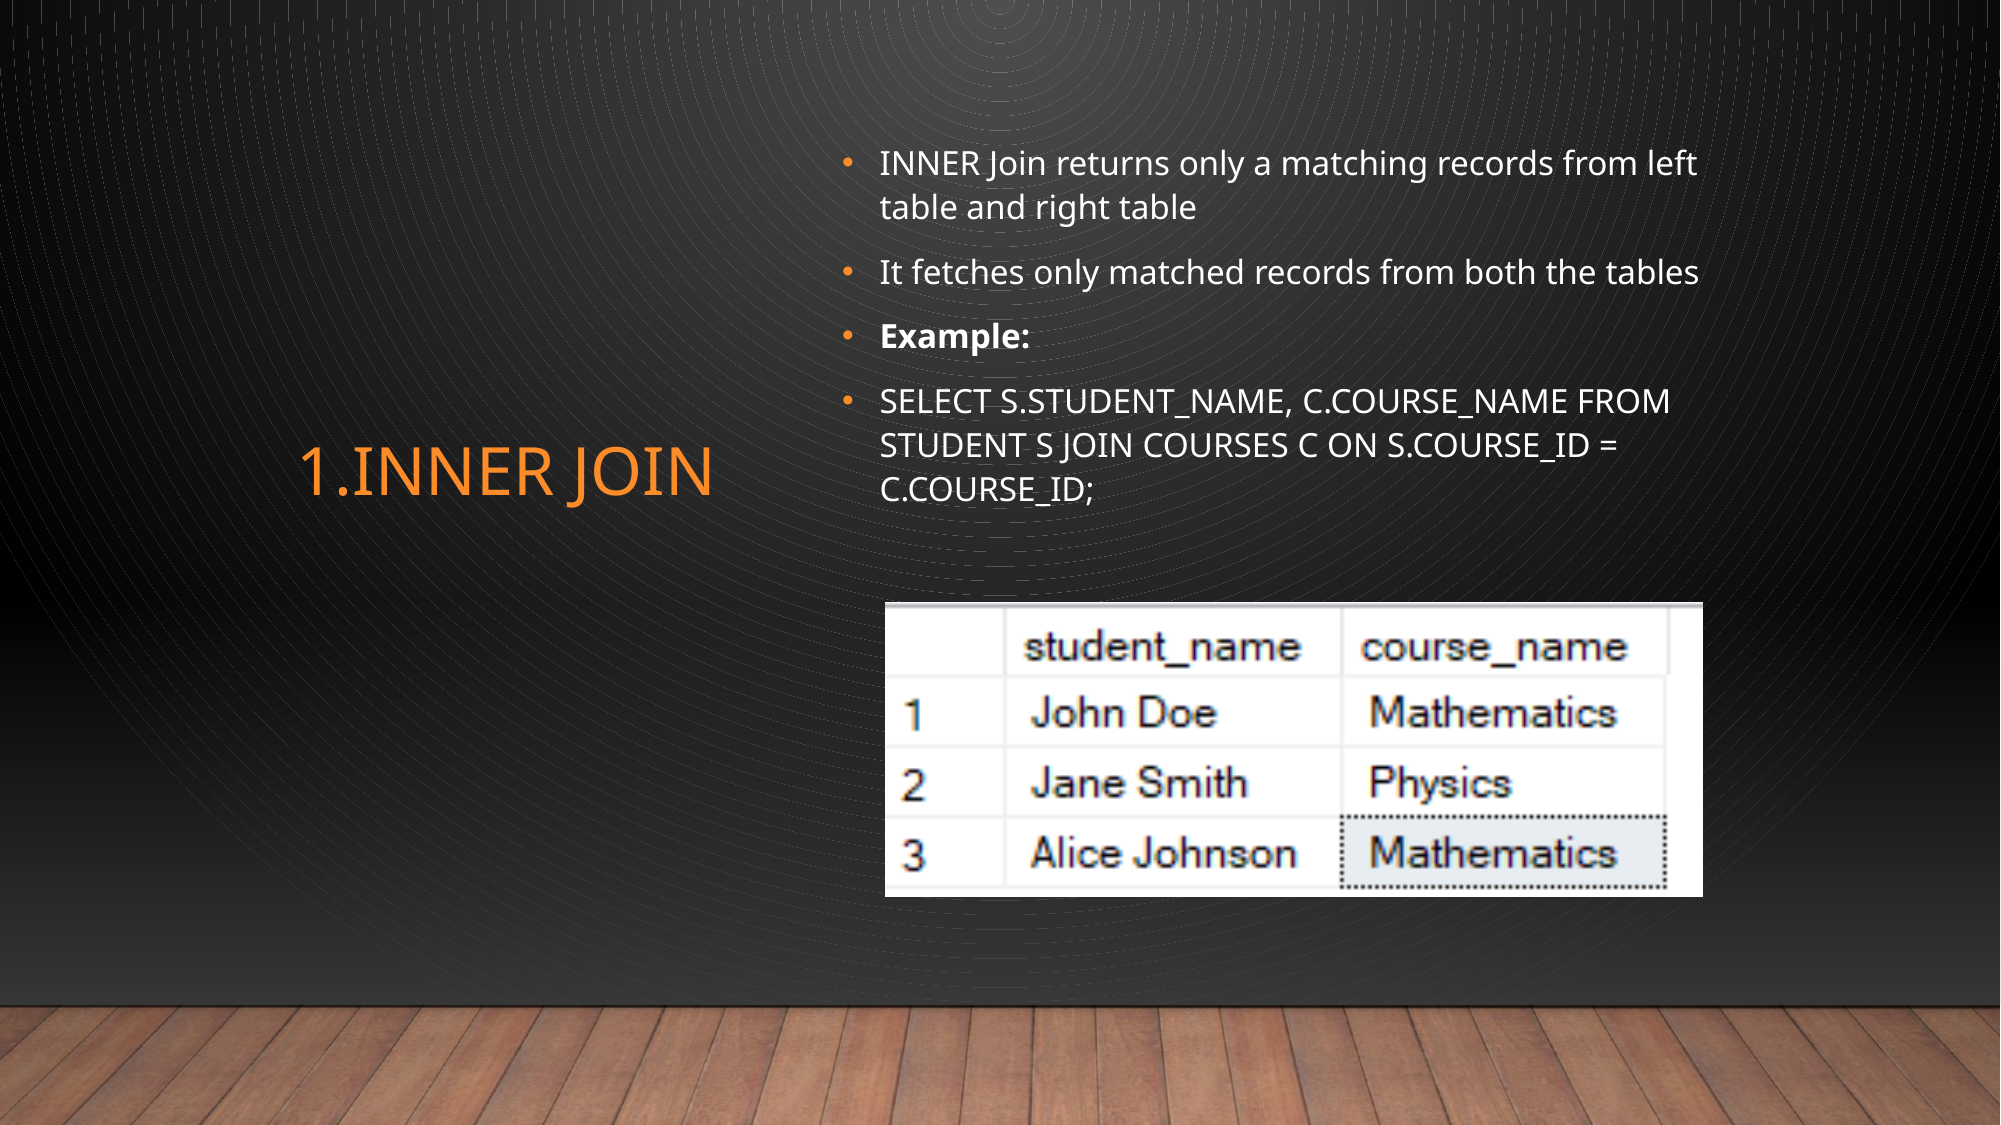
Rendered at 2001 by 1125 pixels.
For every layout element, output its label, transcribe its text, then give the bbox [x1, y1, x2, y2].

title 1.INNER JOIN [238, 341, 775, 687]
picture [0, 1005, 2000, 1125]
picture [885, 601, 1704, 897]
list INNER Join returns only a matching records from left table and right table It fetches only matched records from both the tables Example: SELECT S.STUDENT_NAME, C.COURSE_NAME FROM STUDENT S JOIN COURSES C ON S.COURSE_ID = C.COURSE_ID; [827, 131, 1762, 550]
